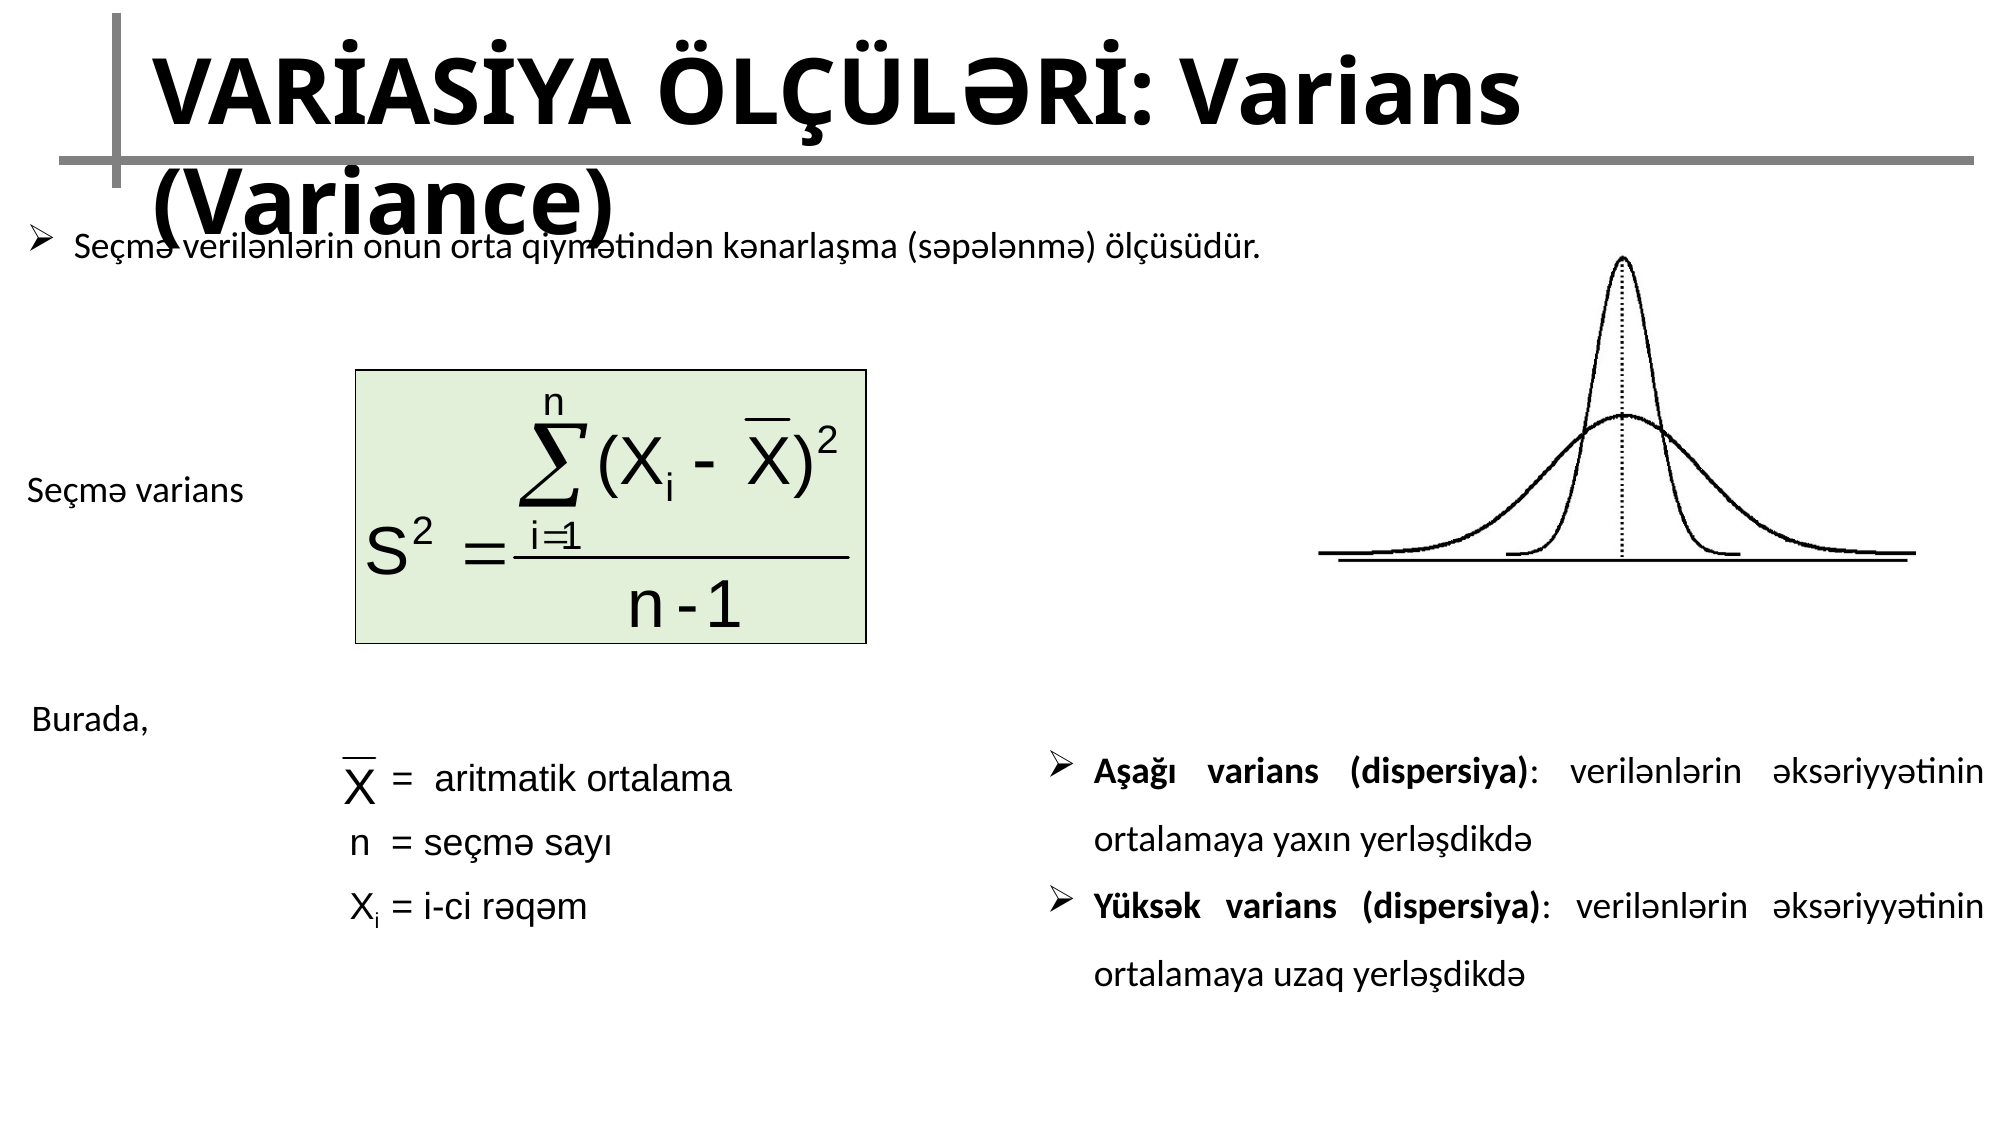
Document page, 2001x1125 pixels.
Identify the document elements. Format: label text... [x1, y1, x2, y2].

text_box = aritmatik ortalama n = seçmə sayı Xi = i-ci rəqəm [334, 746, 816, 941]
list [1290, 195, 1916, 665]
text_box VARİASİYA ÖLÇÜLƏRİ: Varians (Variance) [137, 165, 1928, 260]
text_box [356, 370, 866, 643]
text_box Seçmə varians [12, 457, 306, 518]
text_box Aşağı varians (dispersiya): verilənlərin əksəriyyətinin ortalamaya yaxın yerləşdikdə Yüksək varians (dispersiya): verilənlərin əksəriyyətinin ortalamaya uzaq yerləşdikdə [1032, 716, 2000, 1002]
text_box Seçmə verilənlərin onun orta qiymətindən kənarlaşma (səpələnmə) ölçüsüdür. [12, 213, 1290, 273]
text_box VARİASİYA ÖLÇÜLƏRİ: Varians (Variance) [137, 25, 1928, 156]
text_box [334, 746, 385, 814]
text_box Burada, [16, 686, 311, 746]
